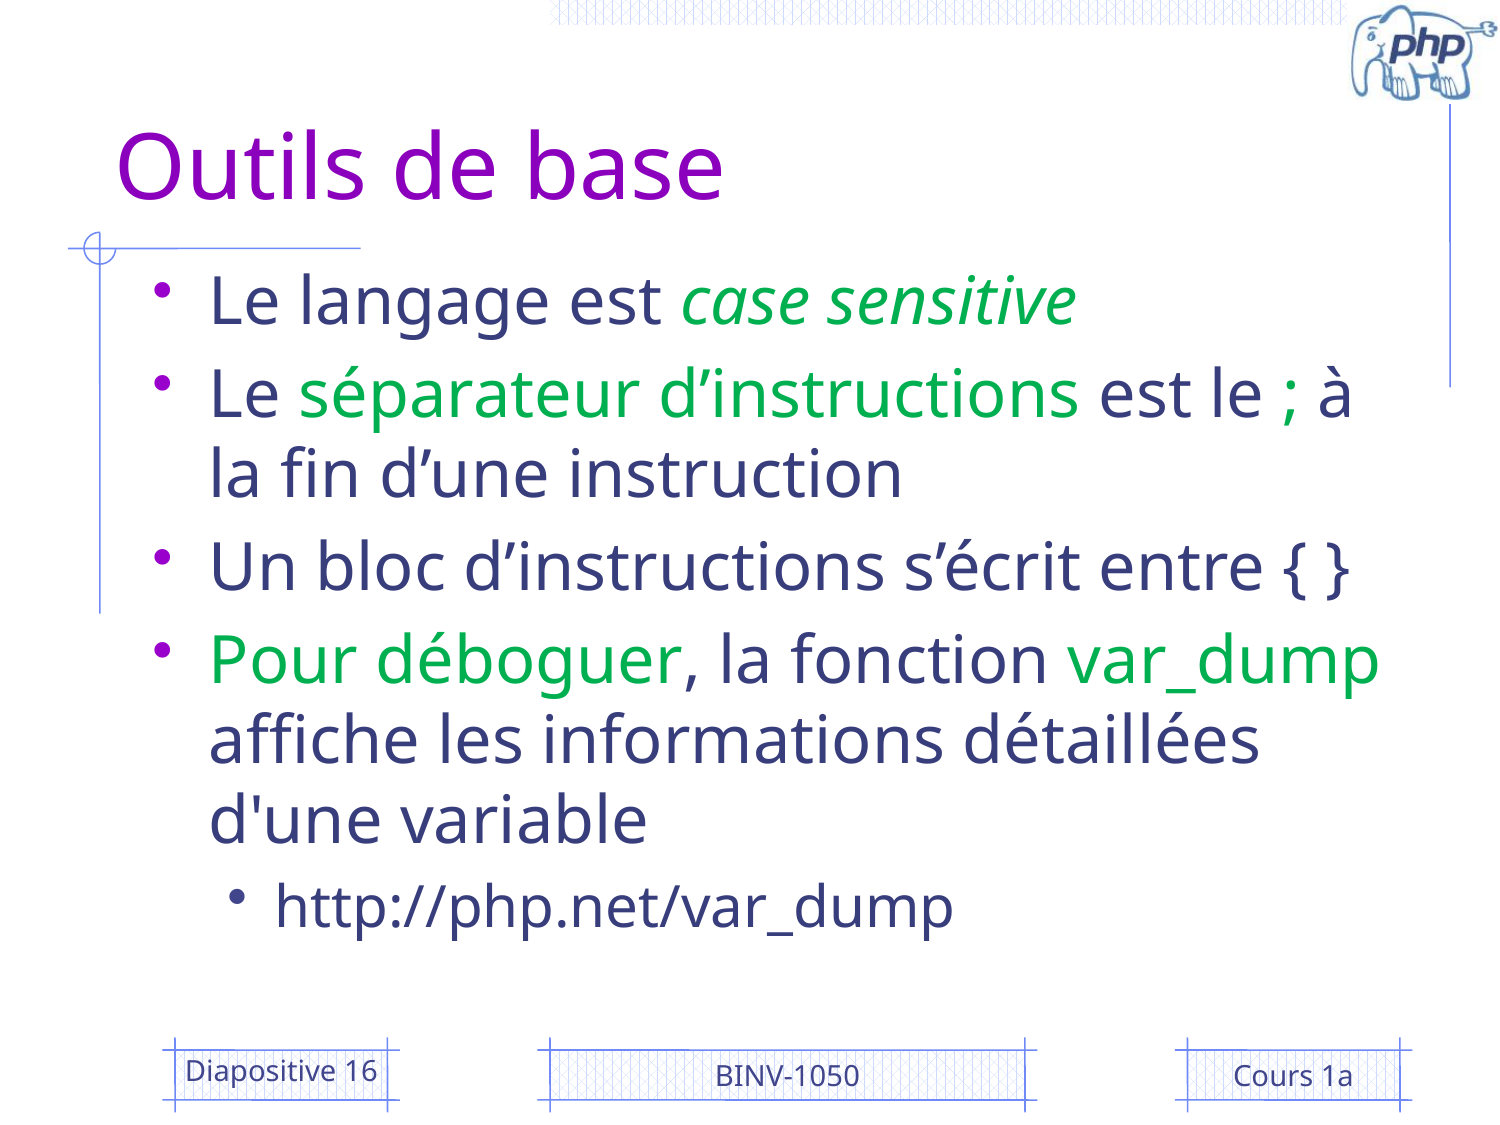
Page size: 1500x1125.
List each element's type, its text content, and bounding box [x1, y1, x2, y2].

title Outils de base [99, 49, 1376, 226]
slide_number Diapositive 16 [149, 1024, 413, 1101]
list Le langage est case sensitive Le séparateur d’instructions est le ; à la fin d’une instruction Un bloc d’instructions s’écrit entre { } Pour déboguer, la fonction var_dump affiche les informations détaillées d'une variable http://php.net/var_dump [137, 249, 1413, 1001]
picture [1347, 0, 1500, 104]
footer BINV-1050 [549, 1024, 1026, 1101]
slide_number Cours 1a [1187, 1024, 1401, 1101]
